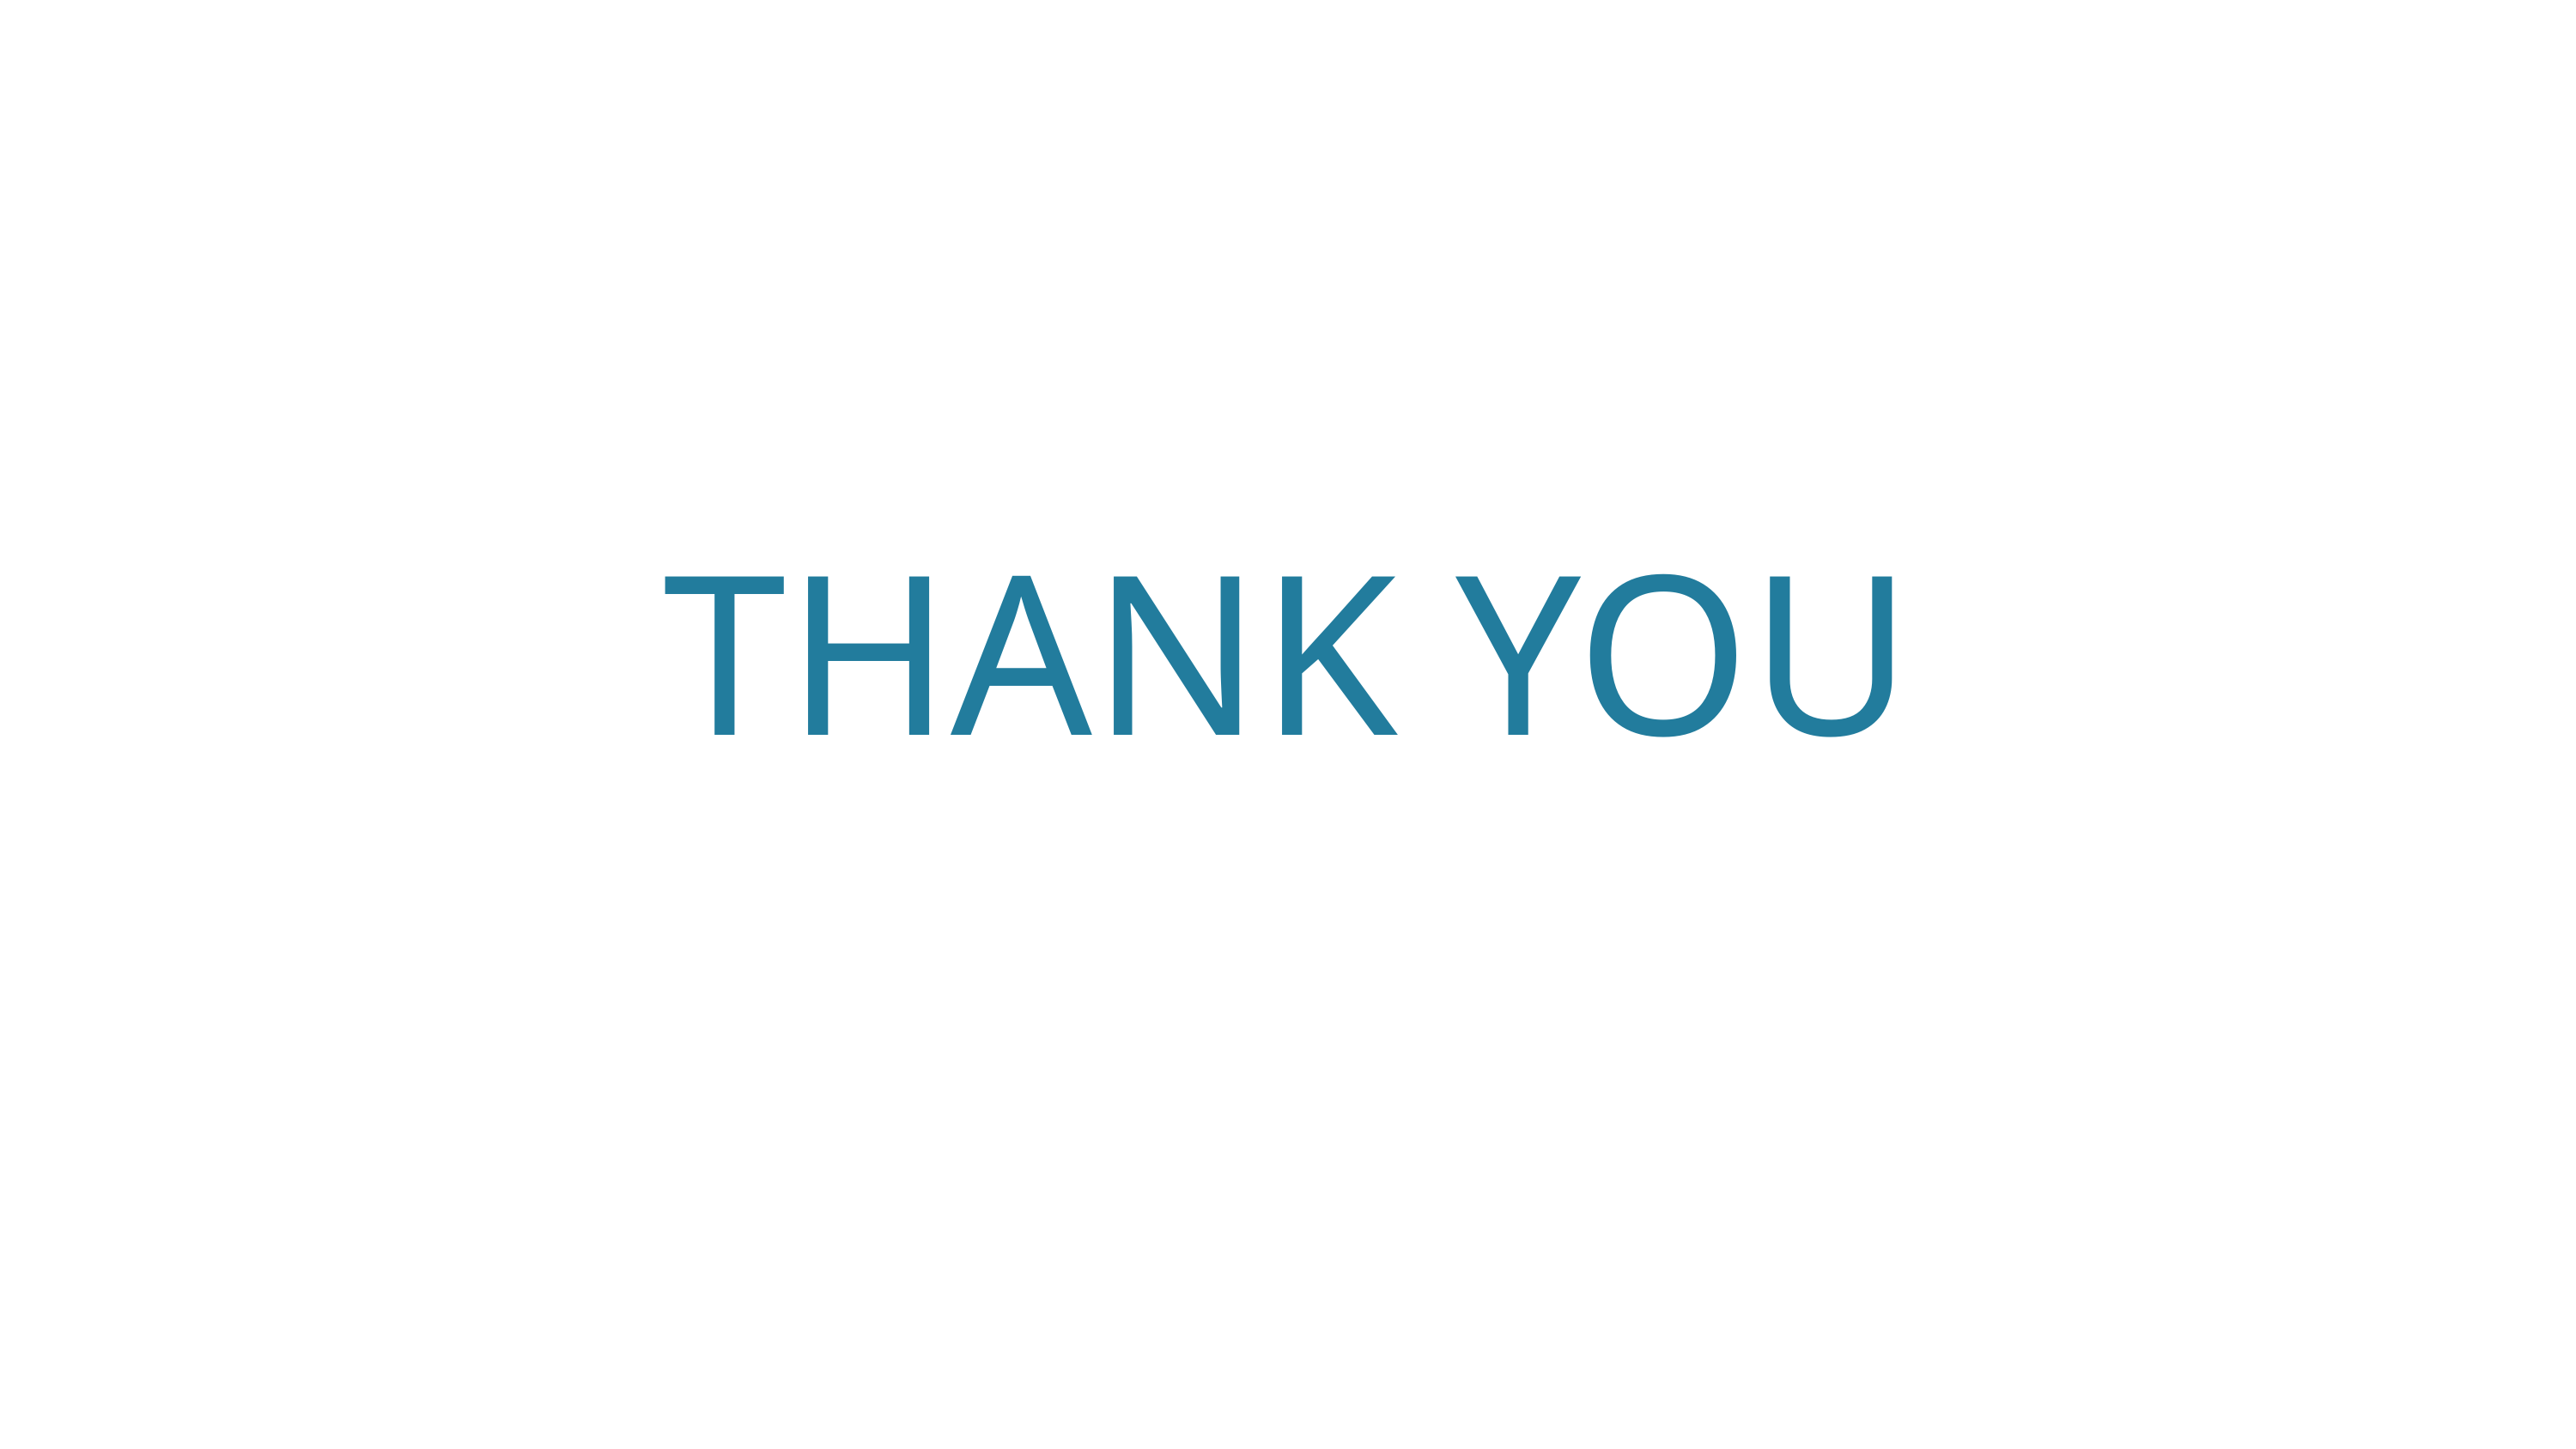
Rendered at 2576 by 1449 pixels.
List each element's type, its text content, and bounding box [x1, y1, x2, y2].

text_box THANK YOU [539, 557, 2036, 780]
